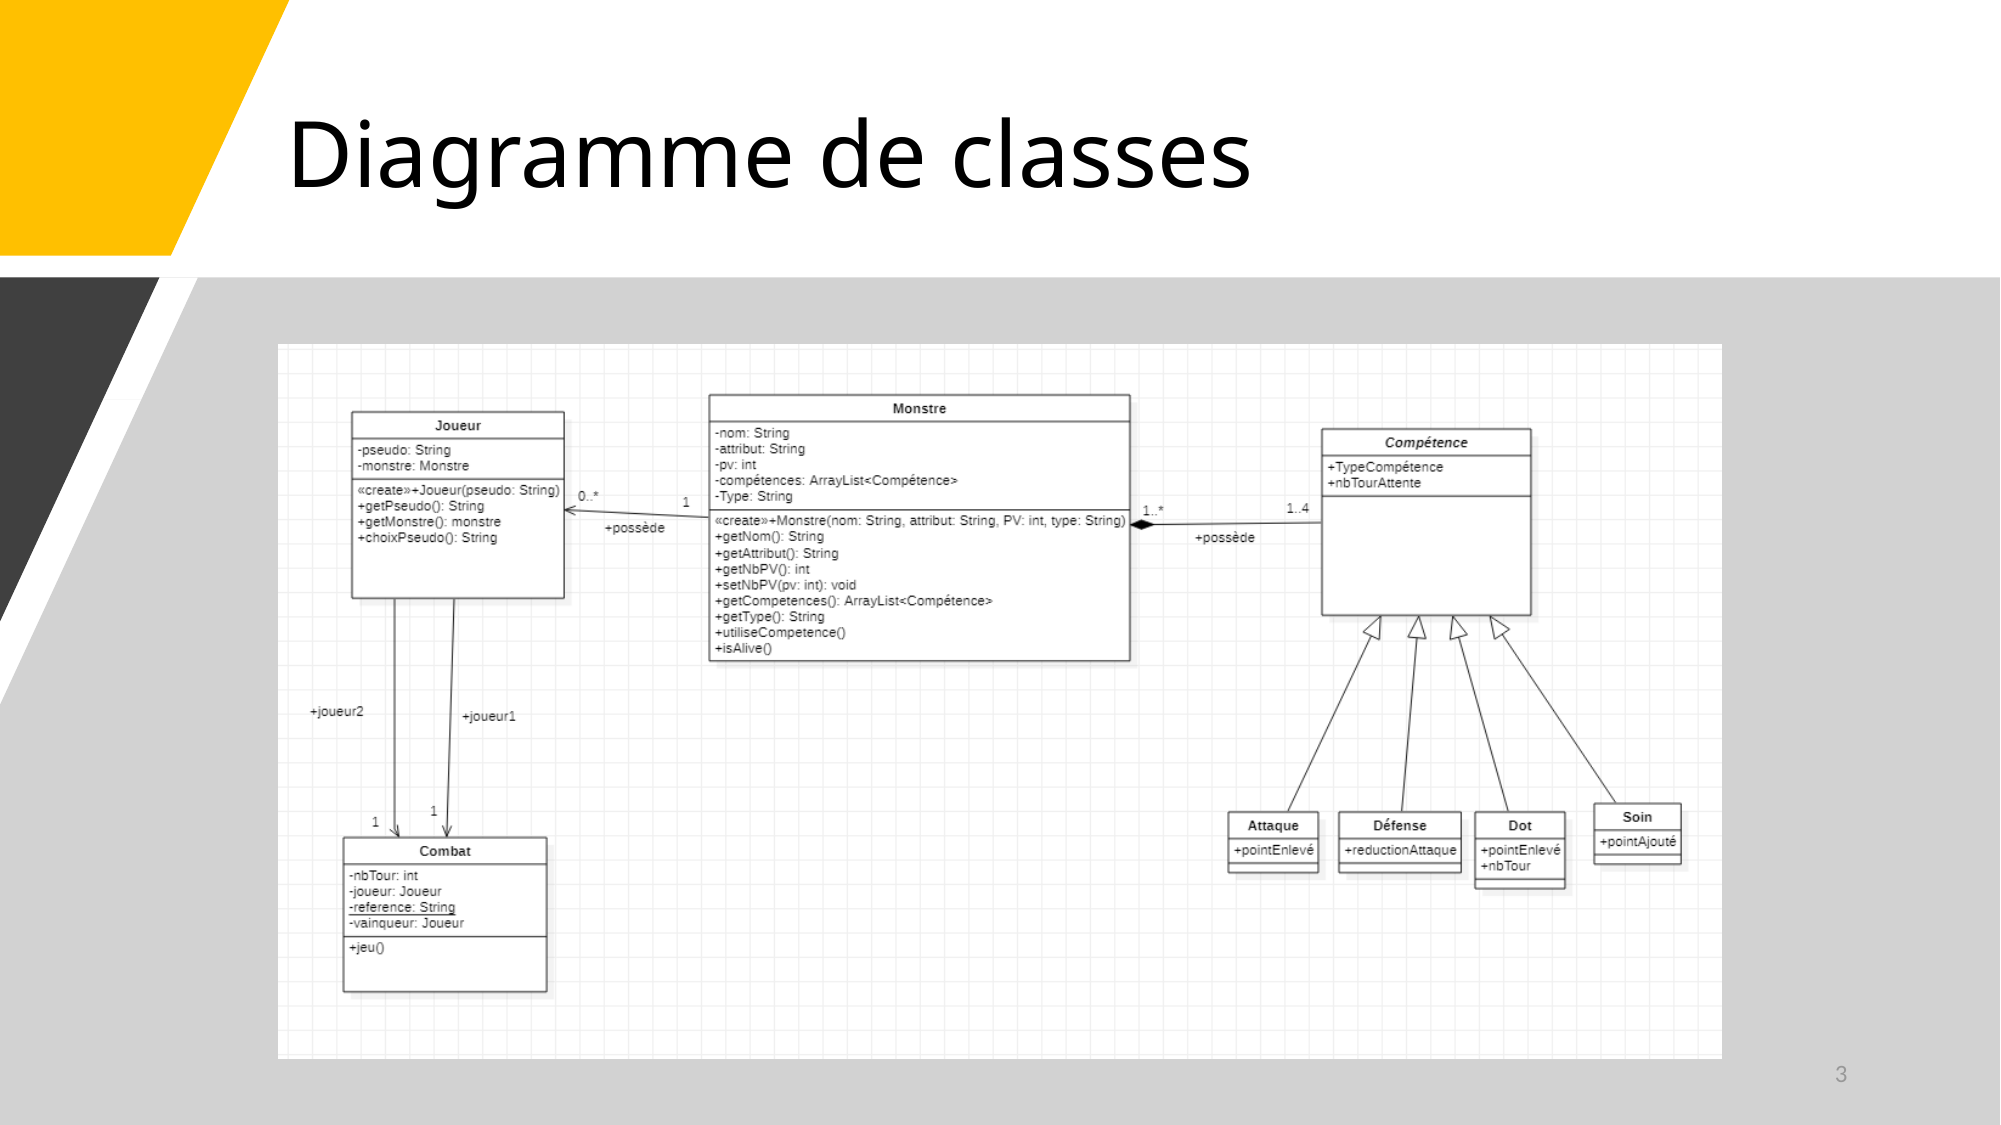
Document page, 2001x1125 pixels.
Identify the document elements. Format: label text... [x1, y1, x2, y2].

text_box [0, 0, 291, 257]
text_box [0, 276, 162, 622]
title Diagramme de classes [271, 60, 1808, 255]
slide_number 3 [1412, 1042, 1863, 1103]
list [278, 344, 1722, 1059]
text_box [0, 276, 2000, 1125]
